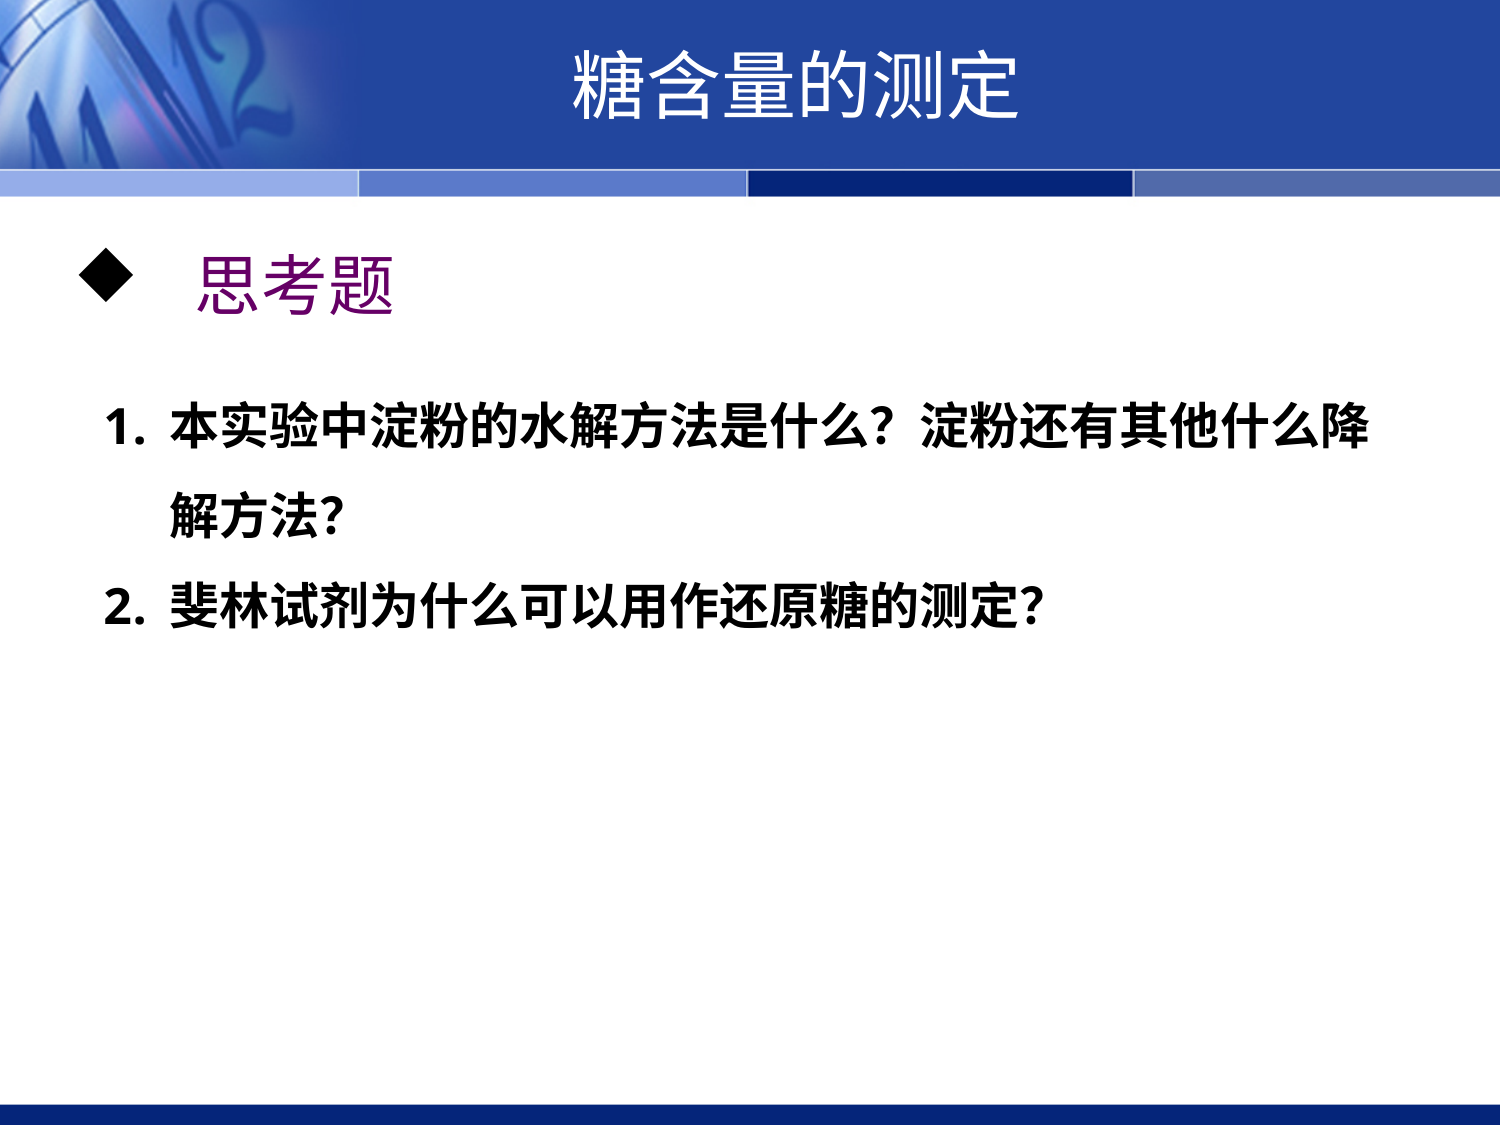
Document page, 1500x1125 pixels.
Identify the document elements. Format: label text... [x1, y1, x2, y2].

text_box 糖含量的测定 [194, 18, 1399, 149]
text_box 思考题 [59, 236, 1430, 331]
picture [0, 0, 1500, 1125]
text_box 本实验中淀粉的水解方法是什么？淀粉还有其他什么降解方法？ 斐林试剂为什么可以用作还原糖的测定？ [88, 357, 1414, 643]
